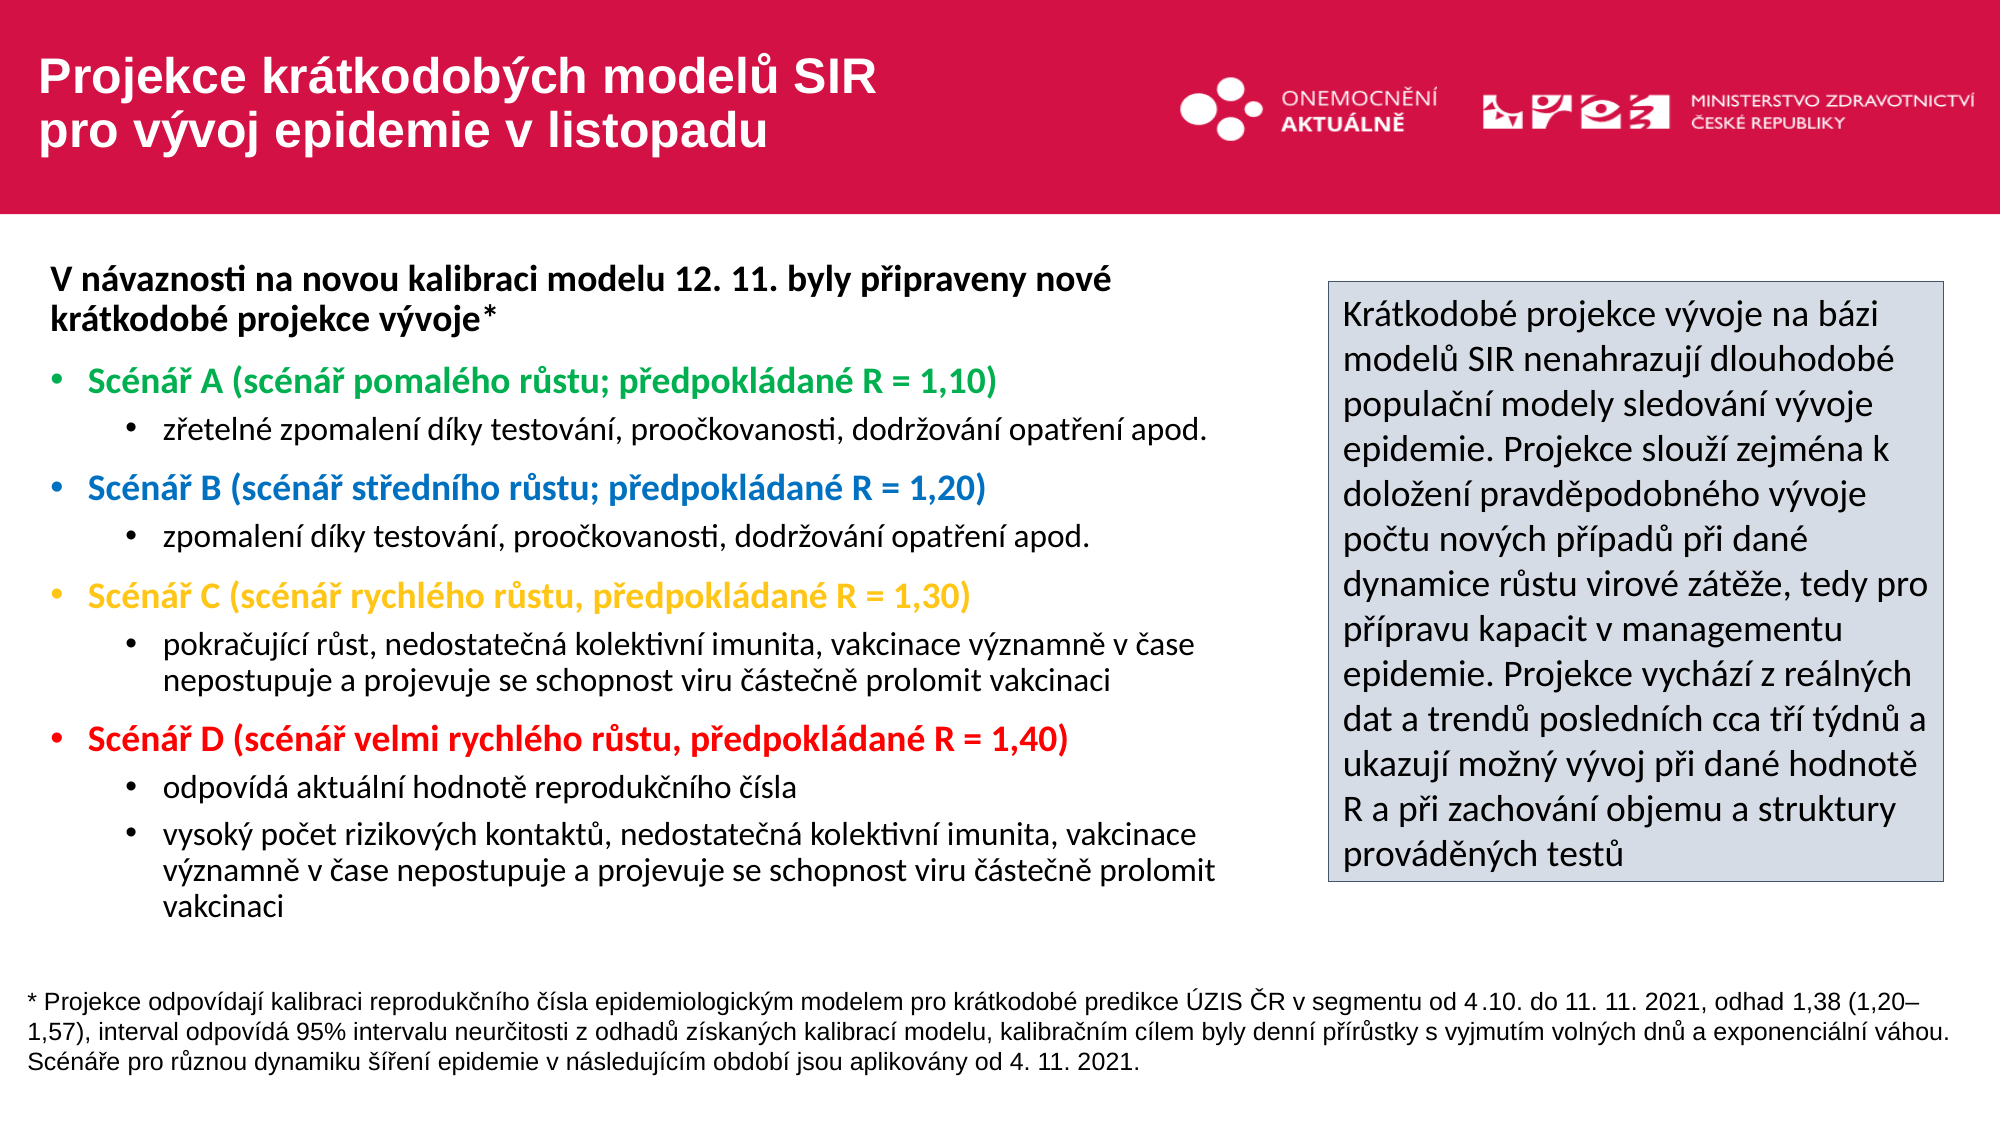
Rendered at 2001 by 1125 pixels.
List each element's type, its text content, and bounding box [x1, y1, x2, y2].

text_box * Projekce odpovídají kalibraci reprodukčního čísla epidemiologickým modelem pro krátkodobé predikce ÚZIS ČR v segmentu od 4.10. do 11. 11. 2021, odhad 1,38 (1,20–1,57), interval odpovídá 95% intervalu neurčitosti z odhadů získaných kalibrací modelu, kalibračním cílem byly denní přírůstky s vyjmutím volných dnů a exponenciální váhou. Scénáře pro různou dynamiku šíření epidemie v následujícím období jsou aplikovány od 4. 11. 2021. [12, 978, 1989, 1083]
text_box Krátkodobé projekce vývoje na bázi modelů SIR nenahrazují dlouhodobé populační modely sledování vývoje epidemie. Projekce slouží zejména k doložení pravděpodobného vývoje počtu nových případů při dané dynamice růstu virové zátěže, tedy pro přípravu kapacit v managementu epidemie. Projekce vychází z reálných dat a trendů posledních cca tří týdnů a ukazují možný vývoj při dané hodnotě R a při zachování objemu a struktury prováděných testů [1328, 281, 1944, 882]
title Projekce krátkodobých modelů SIR pro vývoj epidemie v listopadu [23, 17, 1124, 192]
list V návaznosti na novou kalibraci modelu 12. 11. byly připraveny nové krátkodobé projekce vývoje* Scénář A (scénář pomalého růstu; předpokládané R = 1,10) zřetelné zpomalení díky testování, proočkovanosti, dodržování opatření apod. Scénář B (scénář středního růstu; předpokládané R = 1,20) zpomalení díky testování, proočkovanosti, dodržování opatření apod. Scénář C (scénář rychlého růstu, předpokládané R = 1,30) pokračující růst, nedostatečná kolektivní imunita, vakcinace významně v čase nepostupuje a projevuje se schopnost viru částečně prolomit vakcinaci Scénář D (scénář velmi rychlého růstu, předpokládané R = 1,40) odpovídá aktuální hodnotě reprodukčního čísla vysoký počet rizikových kontaktů, nedostatečná kolektivní imunita, vakcinace významně v čase nepostupuje a projevuje se schopnost viru částečně prolomit vakcinaci [35, 251, 1306, 978]
